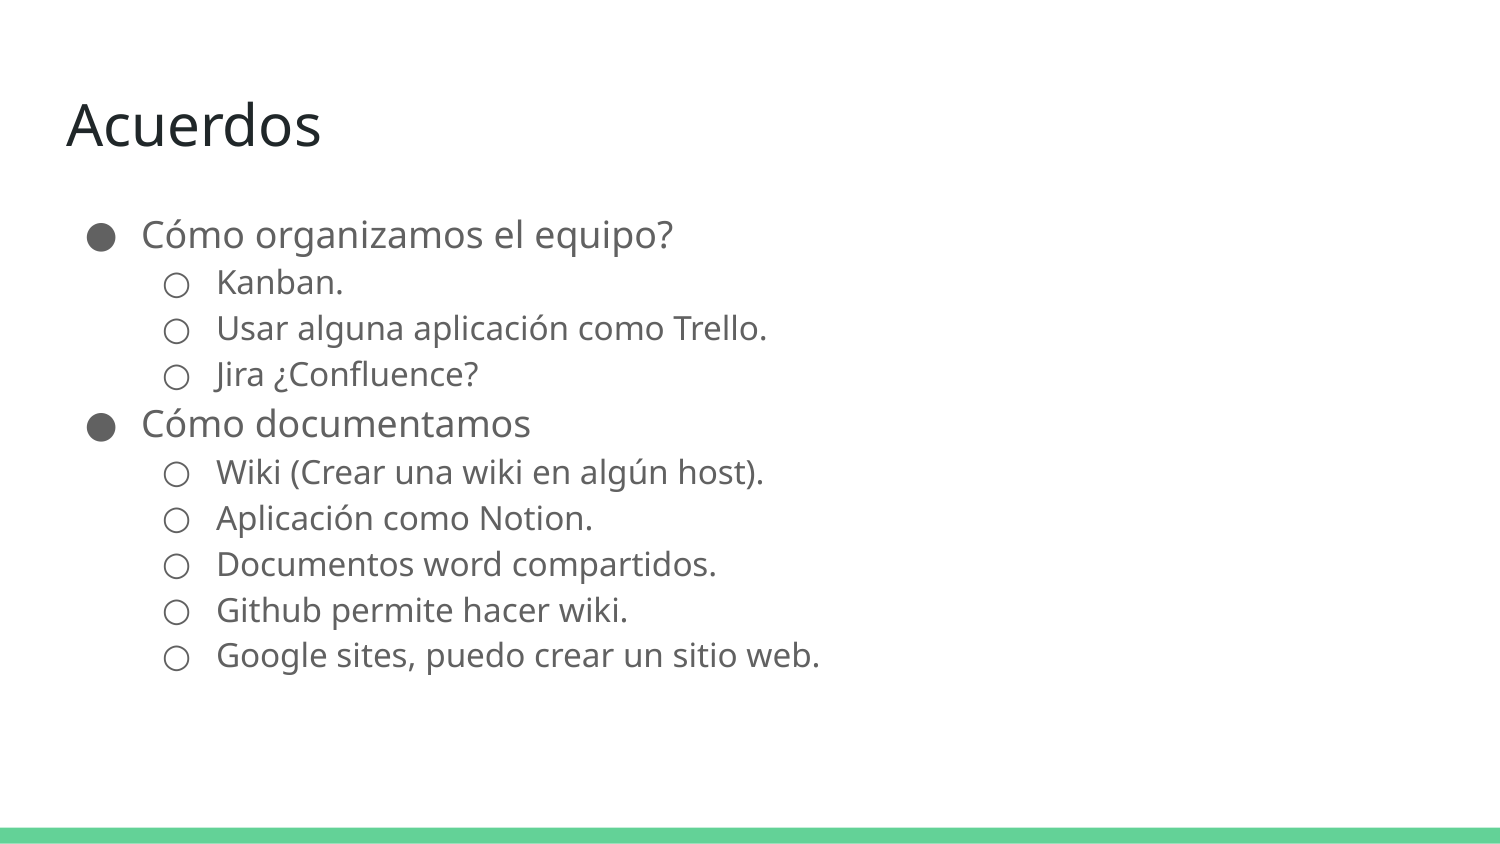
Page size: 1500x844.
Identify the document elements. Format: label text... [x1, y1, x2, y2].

list Cómo organizamos el equipo? Kanban. Usar alguna aplicación como Trello. Jira ¿Confluence? Cómo documentamos Wiki (Crear una wiki en algún host). Aplicación como Notion. Documentos word compartidos. Github permite hacer wiki. Google sites, puedo crear un sitio web. [51, 189, 1449, 750]
title Acuerdos [51, 72, 1449, 167]
